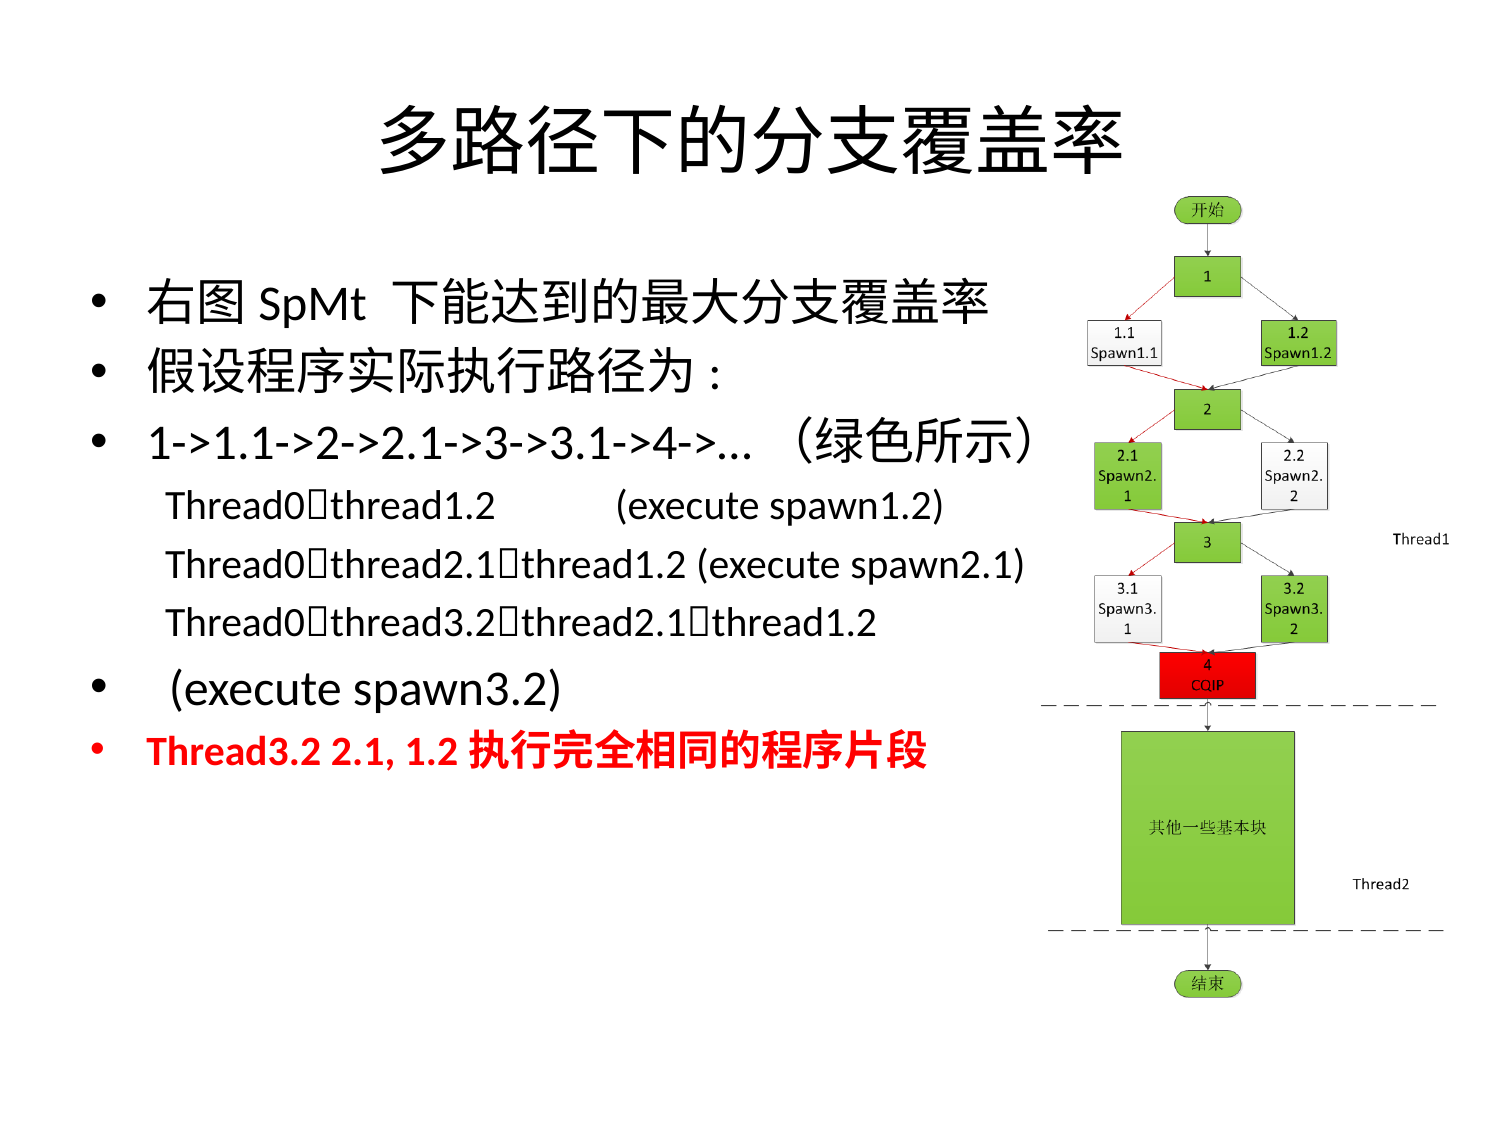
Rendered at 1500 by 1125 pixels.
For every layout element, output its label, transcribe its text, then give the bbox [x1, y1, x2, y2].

list 右图SpMt 下能达到的最大分支覆盖率 假设程序实际执行路径为: 1->1.1->2->2.1->3->3.1->4->…（绿色所示） Thread0thread1.2 (execute spawn1.2) Thread0thread2.1thread1.2 (execute spawn2.1) Thread0thread3.2thread2.1thread1.2 (execute spawn3.2) Thread3.2 2.1, 1.2执行完全相同的程序片段 [75, 262, 1042, 1005]
title 多路径下的分支覆盖率 [75, 45, 1425, 233]
picture [1040, 196, 1500, 999]
